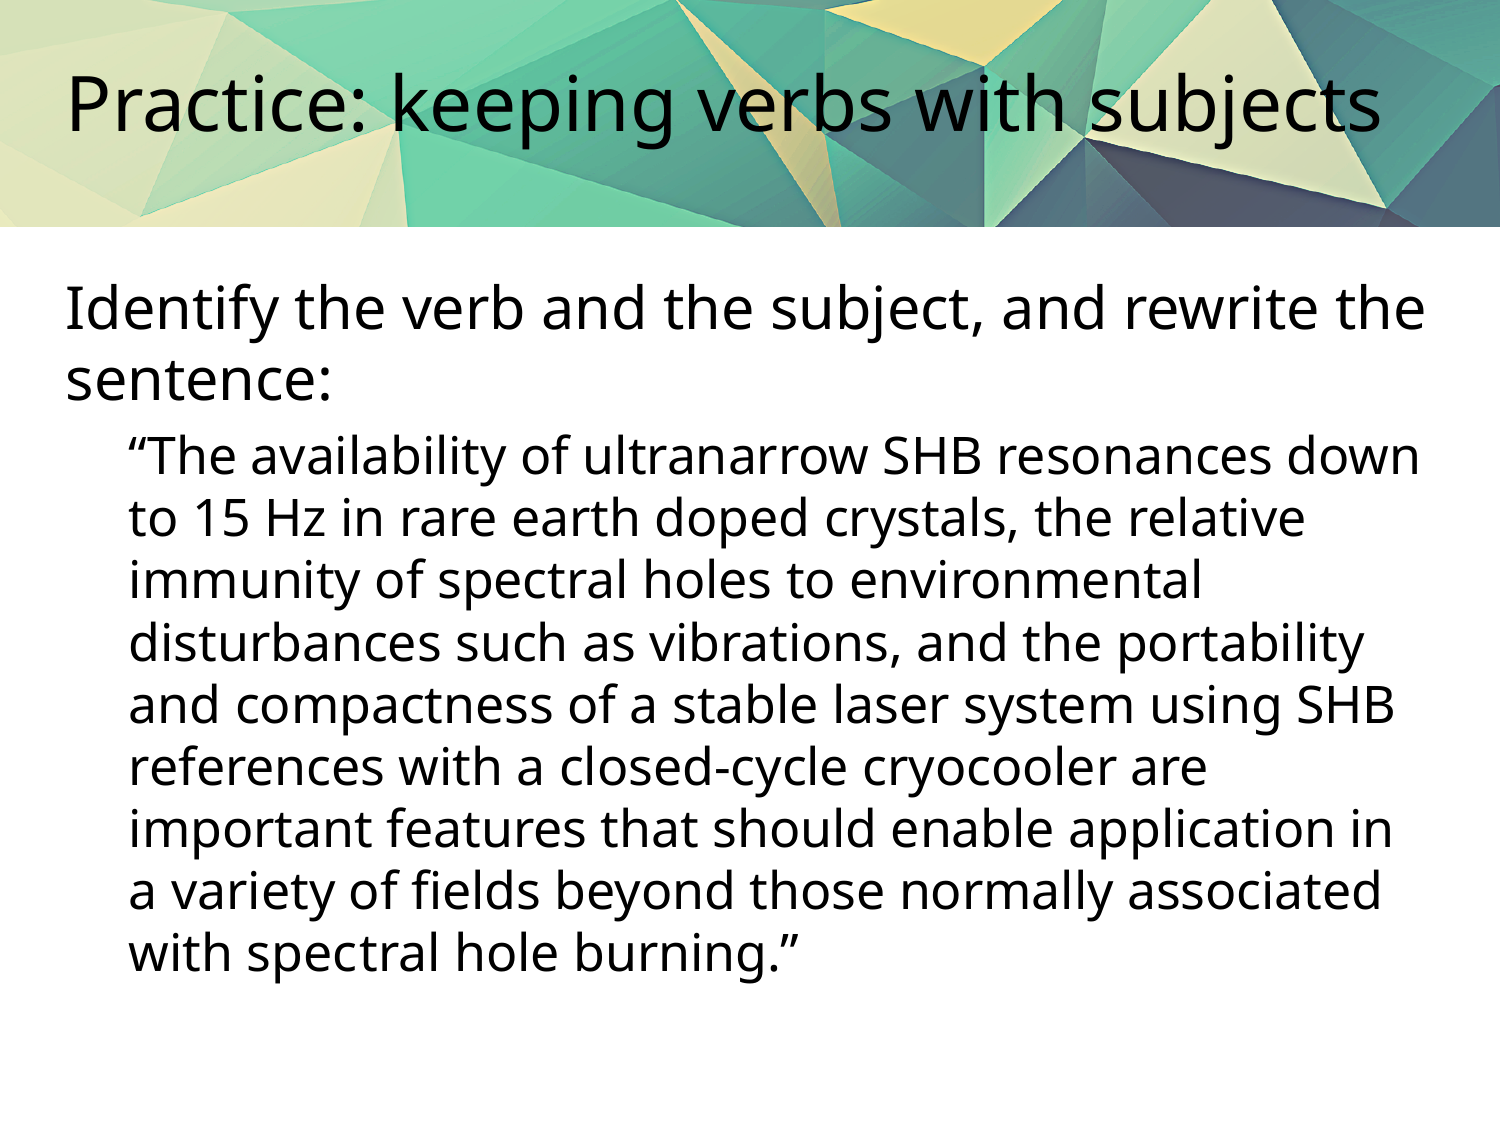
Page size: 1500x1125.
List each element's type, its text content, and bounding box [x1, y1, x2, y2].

title Practice: keeping verbs with subjects [50, 6, 1500, 195]
list Identify the verb and the subject, and rewrite the sentence: “The availability of ultranarrow SHB resonances down to 15 Hz in rare earth doped crystals, the relative immunity of spectral holes to environmental disturbances such as vibrations, and the portability and compactness of a stable laser system using SHB references with a closed-cycle cryocooler are important features that should enable application in a variety of fields beyond those normally associated with spec tral hole burning.” [50, 262, 1446, 1005]
title Science writing references [0, 0, 1500, 227]
